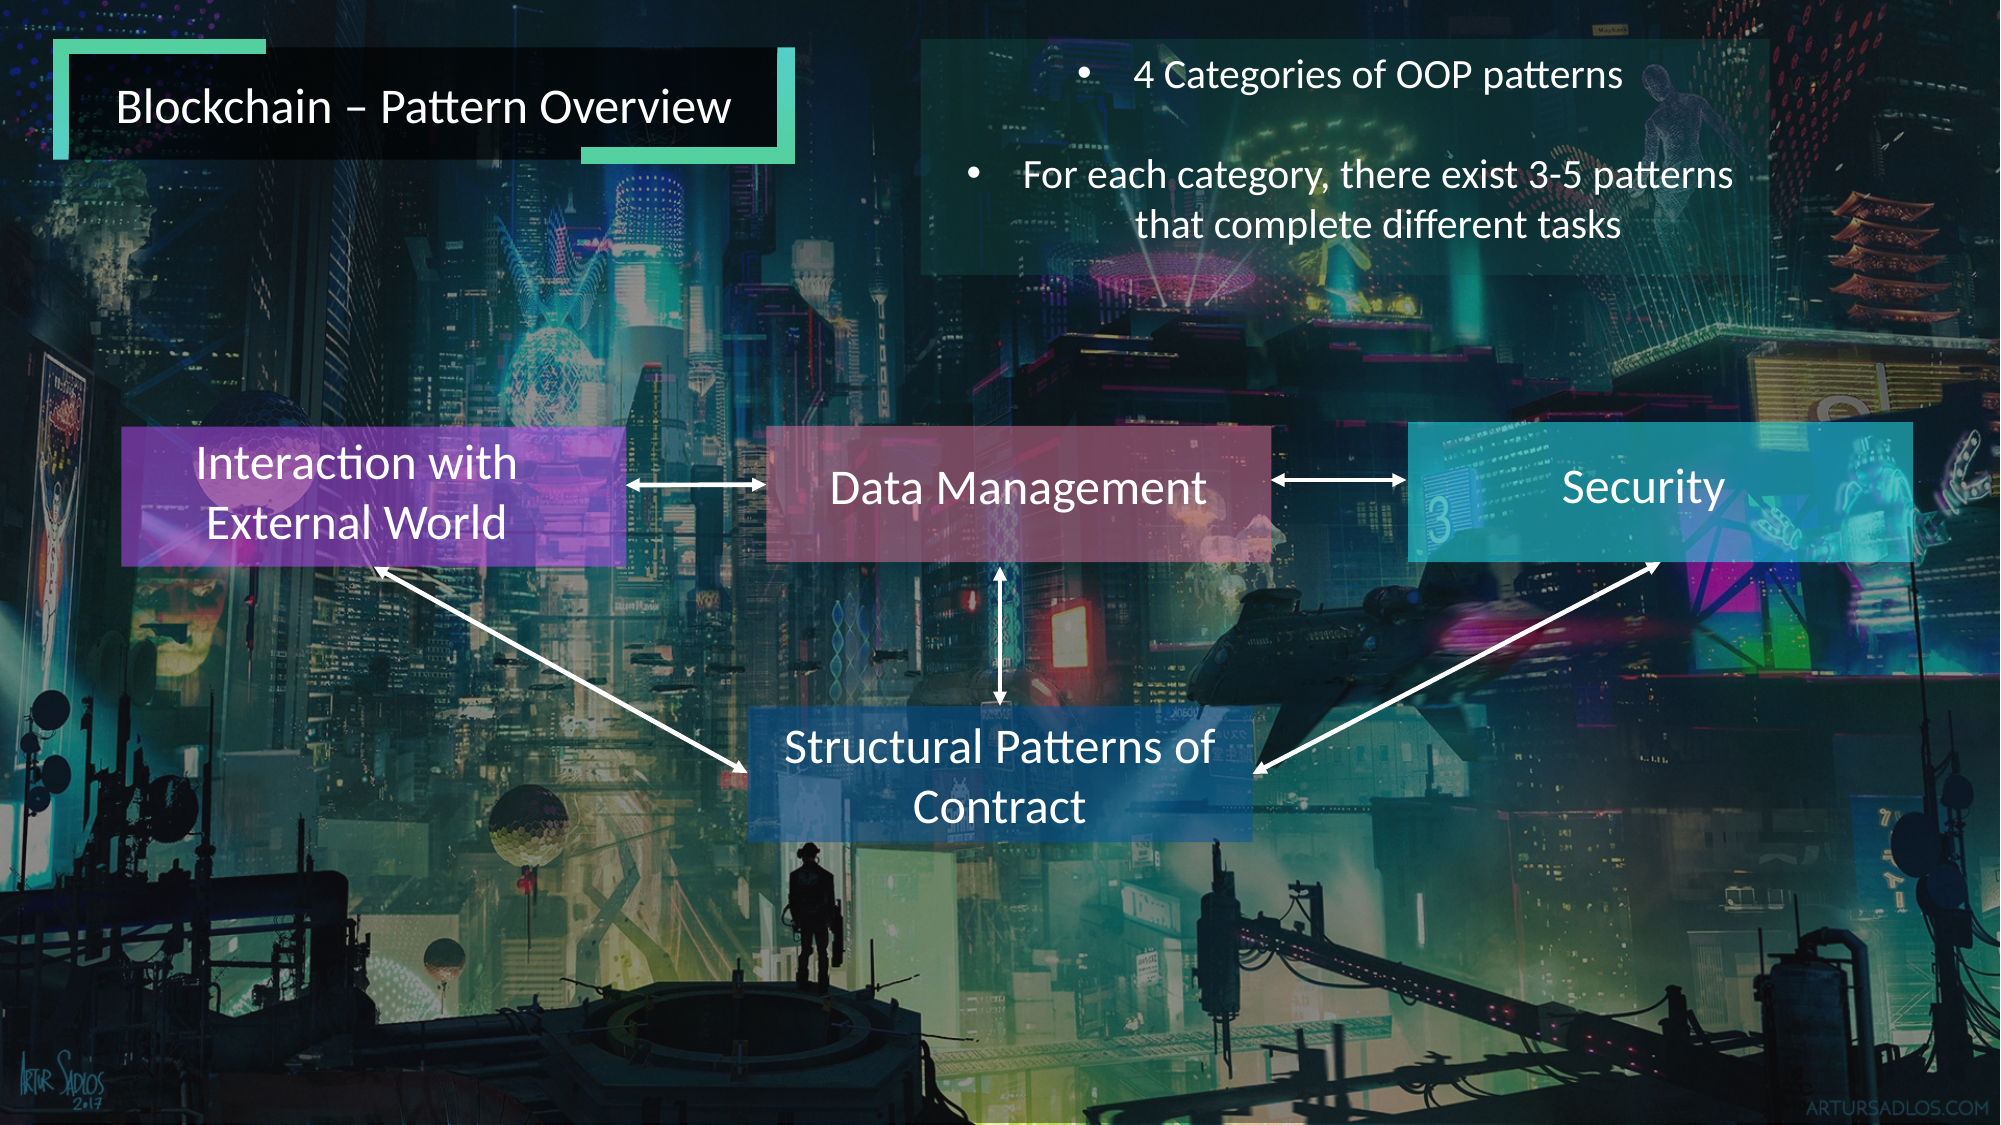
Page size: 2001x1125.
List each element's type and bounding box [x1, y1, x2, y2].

text_box [1252, 562, 1661, 774]
picture [0, 0, 2000, 1125]
text_box [373, 566, 748, 774]
